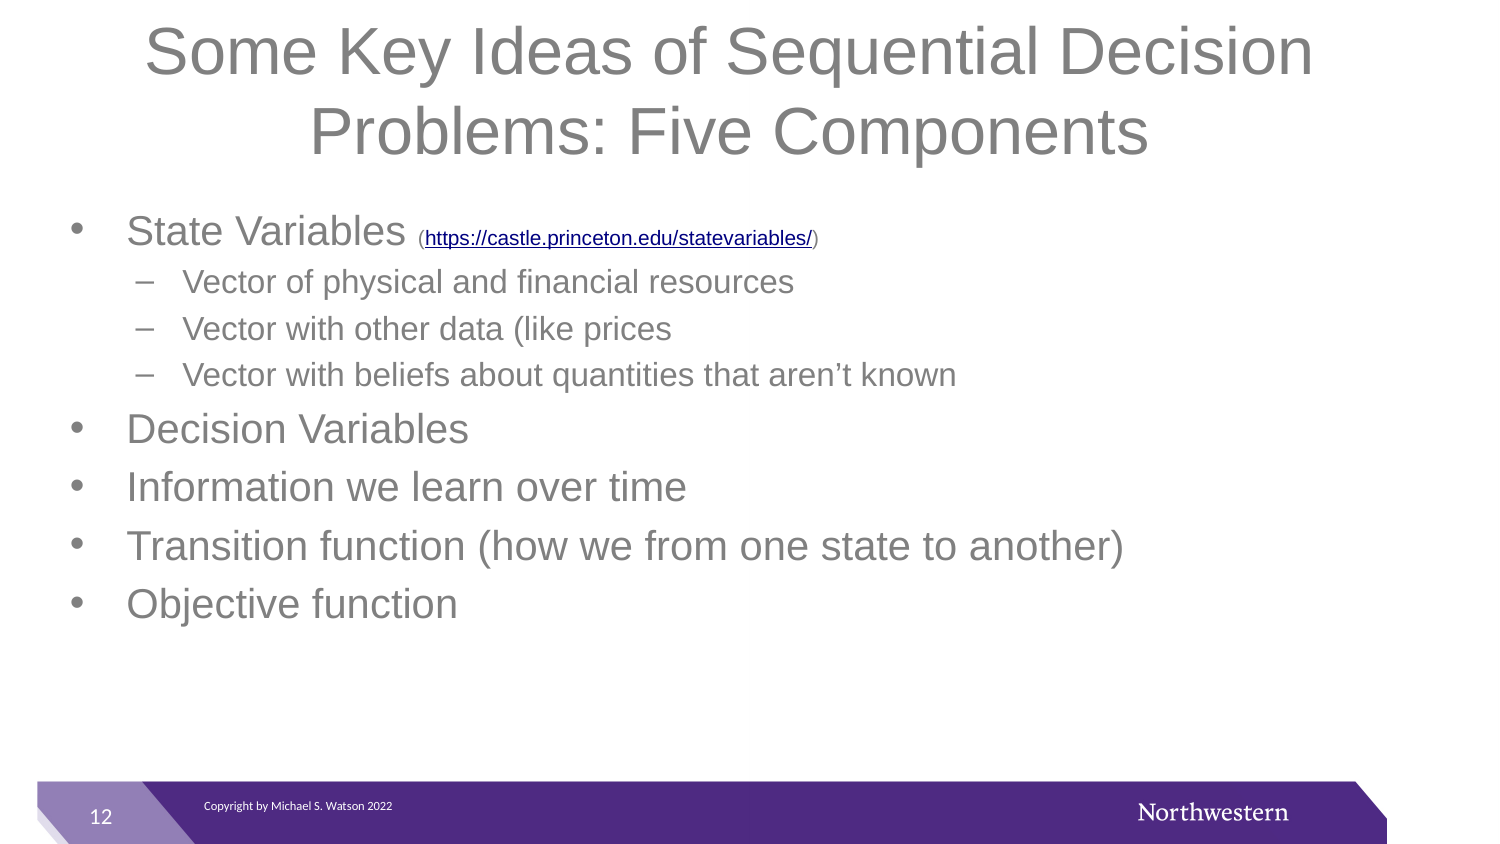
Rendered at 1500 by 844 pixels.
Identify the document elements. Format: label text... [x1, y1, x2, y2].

title Some Key Ideas of Sequential Decision Problems: Five Components [55, 17, 1406, 158]
list State Variables (https://castle.princeton.edu/statevariables/) Vector of physical and financial resources Vector with other data (like prices Vector with beliefs about quantities that aren’t known Decision Variables Information we learn over time Transition function (how we from one state to another) Objective function [55, 196, 1406, 753]
picture [0, 0, 1499, 844]
